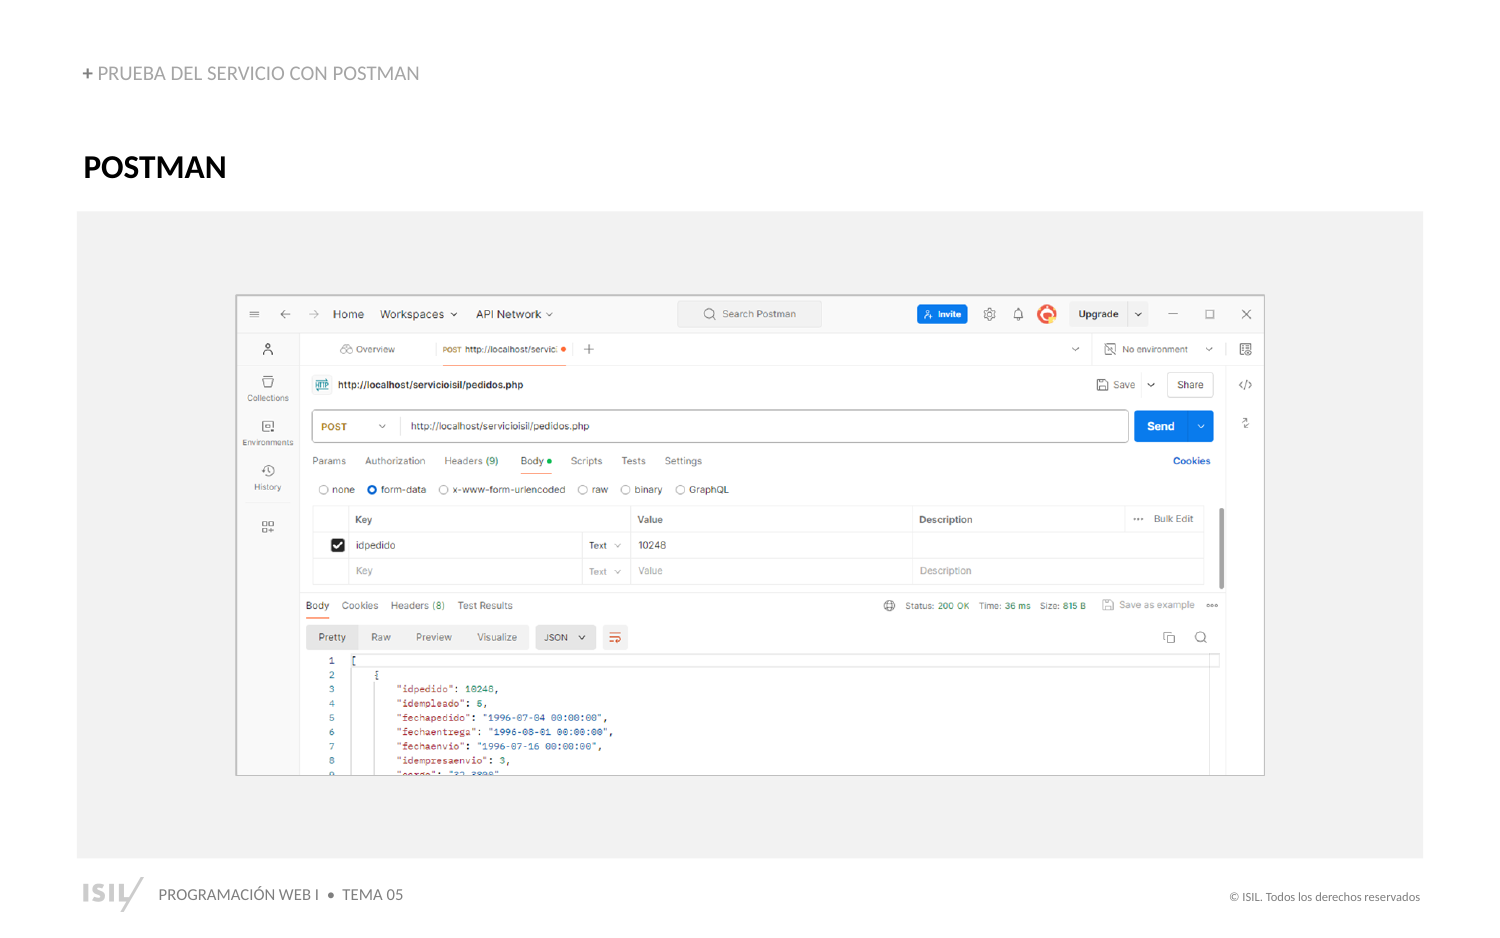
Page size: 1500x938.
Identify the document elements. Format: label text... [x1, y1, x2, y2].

text_box + PRUEBA DEL SERVICIO CON POSTMAN [82, 61, 1282, 85]
picture [234, 293, 1265, 777]
text_box [76, 211, 1424, 859]
text_box POSTMAN [83, 149, 575, 186]
